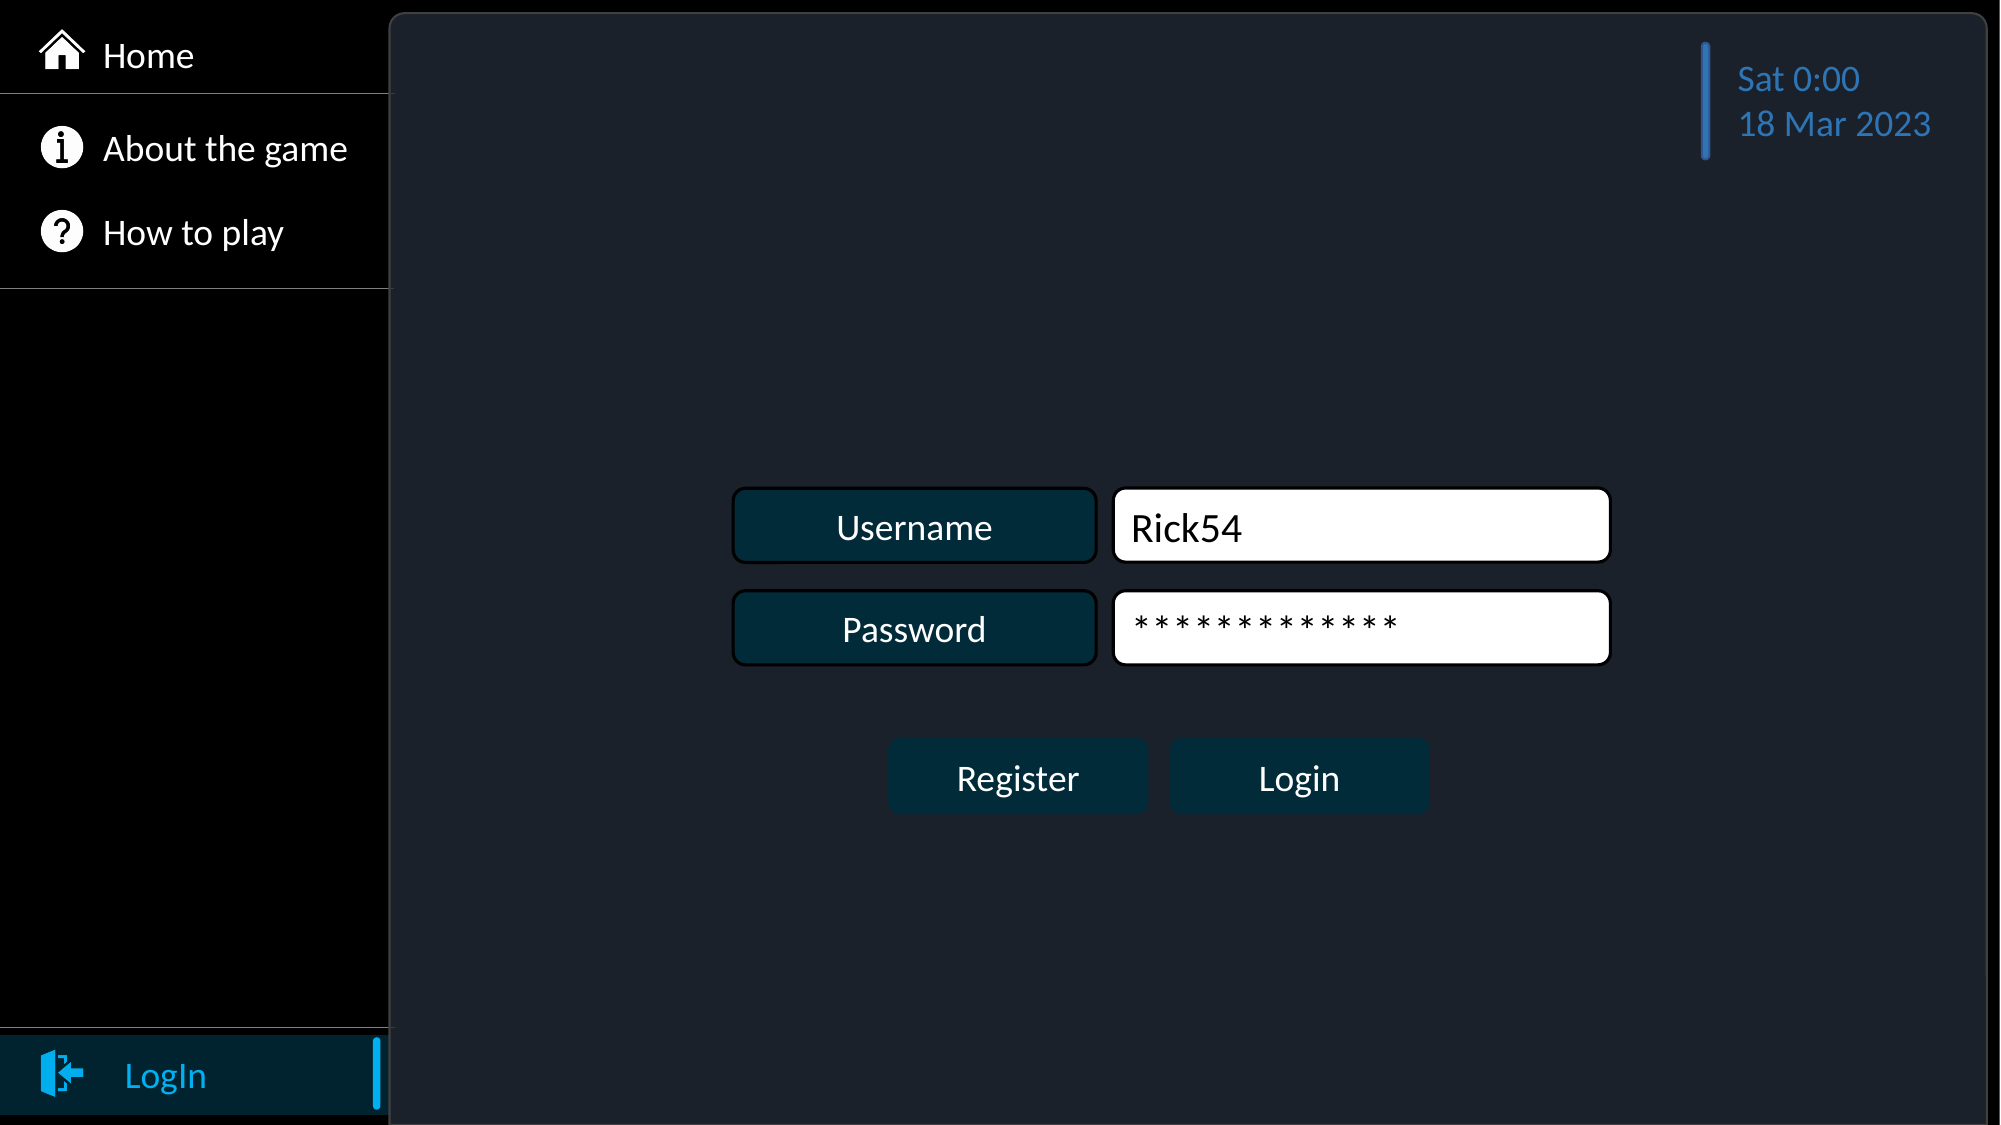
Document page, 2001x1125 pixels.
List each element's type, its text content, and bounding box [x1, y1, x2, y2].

text_box Login [1168, 736, 1431, 816]
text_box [35, 200, 361, 262]
text_box Sat 0:00 18 Mar 2023 [1722, 46, 1961, 151]
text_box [1113, 487, 1611, 563]
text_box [35, 1035, 297, 1112]
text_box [35, 22, 361, 85]
text_box [371, 1036, 382, 1111]
text_box [0, 1034, 388, 1116]
text_box Password [732, 589, 1098, 666]
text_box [35, 116, 367, 178]
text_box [1113, 590, 1611, 665]
text_box Username [732, 487, 1098, 564]
text_box Register [887, 736, 1150, 816]
text_box [1700, 41, 1711, 161]
text_box [388, 12, 1988, 1125]
text_box [0, 0, 2000, 1125]
